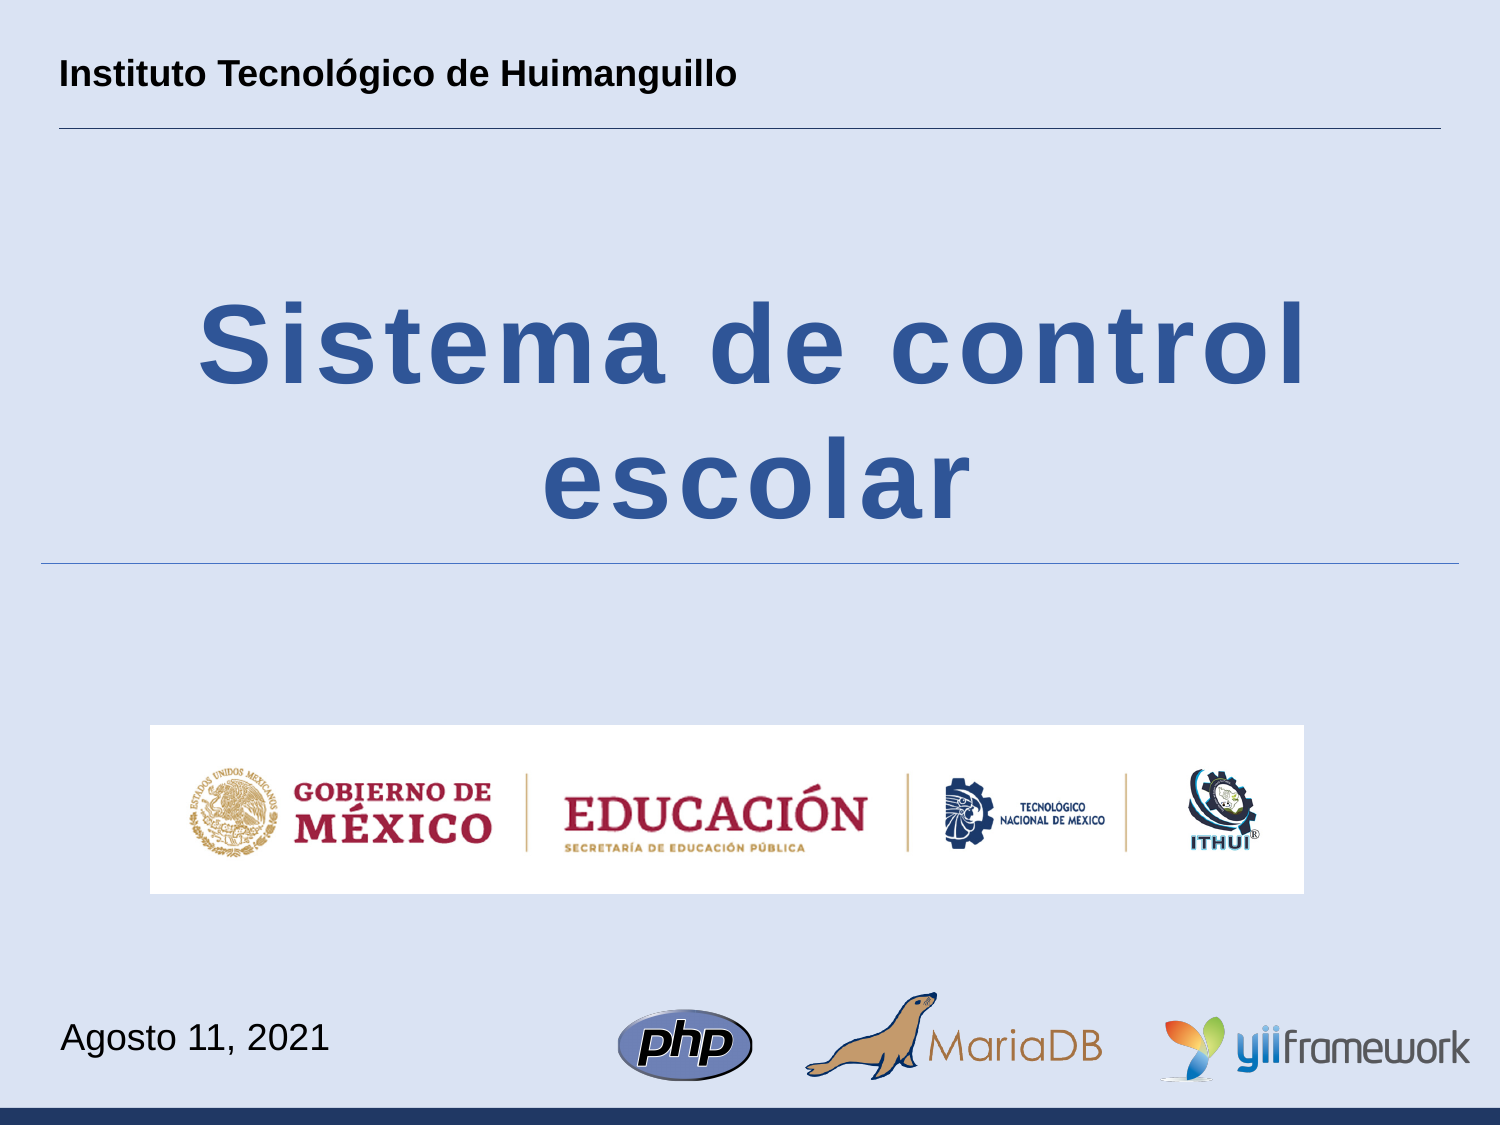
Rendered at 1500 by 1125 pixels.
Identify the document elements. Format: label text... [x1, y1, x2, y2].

picture [1160, 1016, 1470, 1083]
picture [801, 988, 1105, 1084]
text_box Agosto 11, 2021 [45, 1005, 346, 1066]
picture [150, 724, 1304, 894]
text_box Sistema de control escolar [43, 263, 1470, 549]
picture [609, 1007, 761, 1084]
text_box Instituto Tecnológico de Huimanguillo [44, 41, 754, 101]
